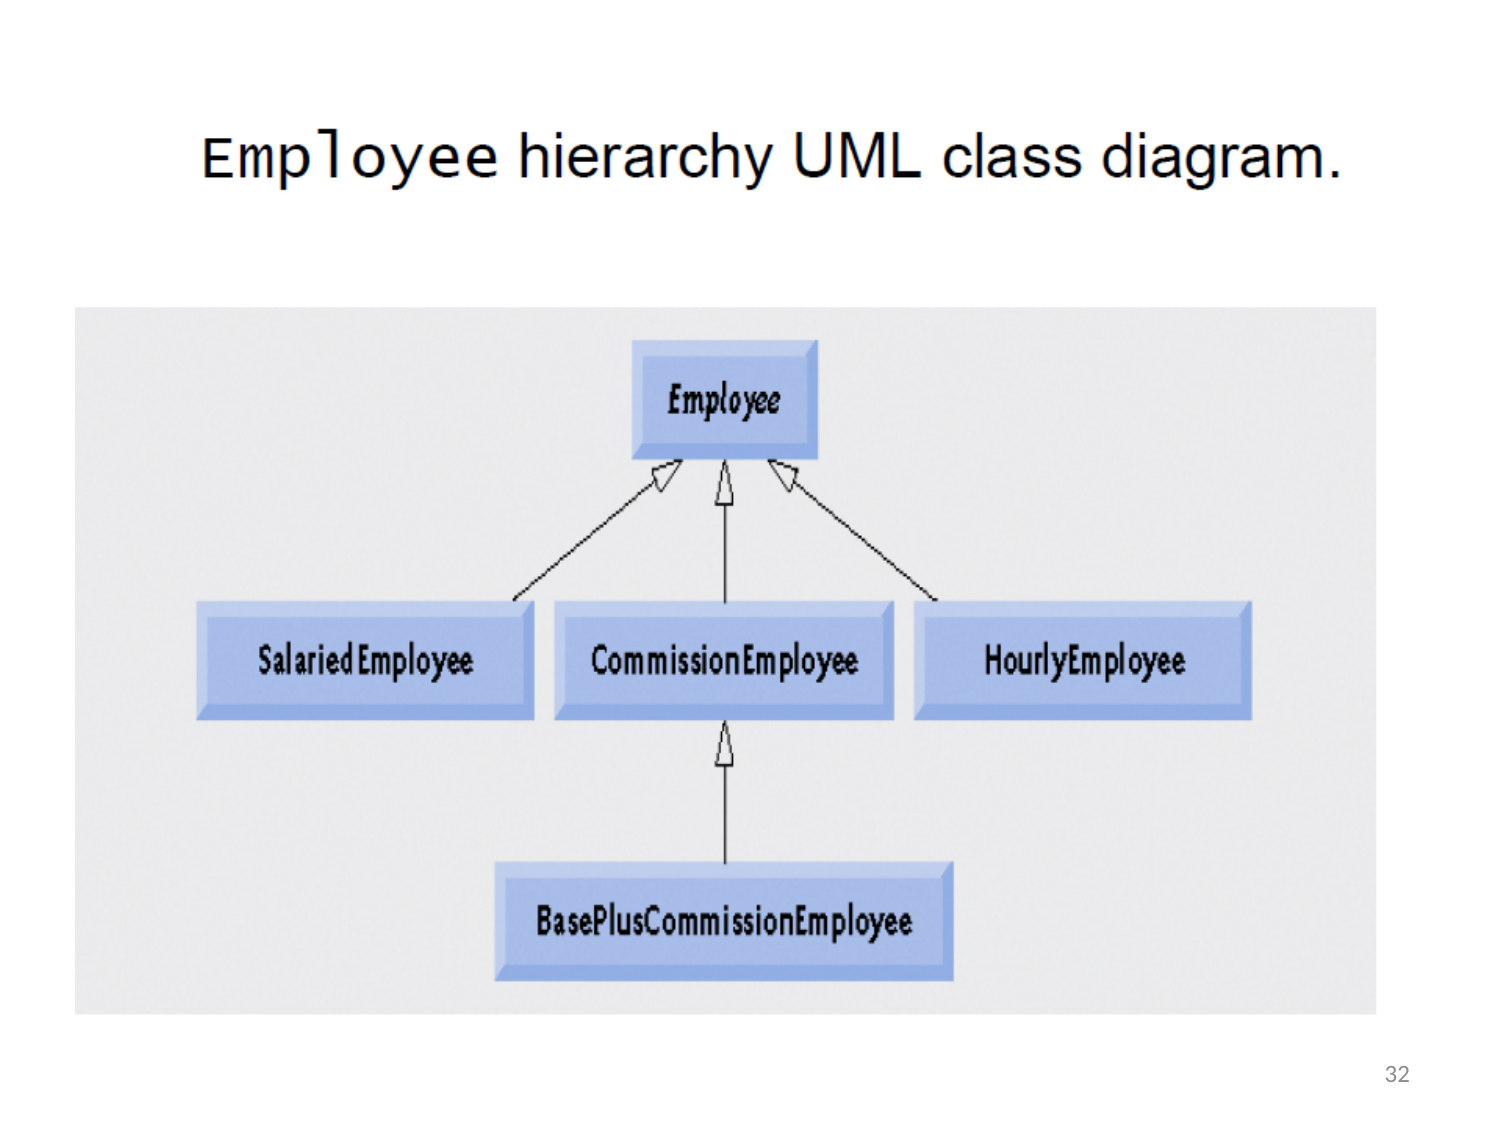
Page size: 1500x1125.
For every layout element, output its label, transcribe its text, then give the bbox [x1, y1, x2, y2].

picture [75, 76, 1425, 1049]
slide_number 32 [1074, 1055, 1425, 1103]
